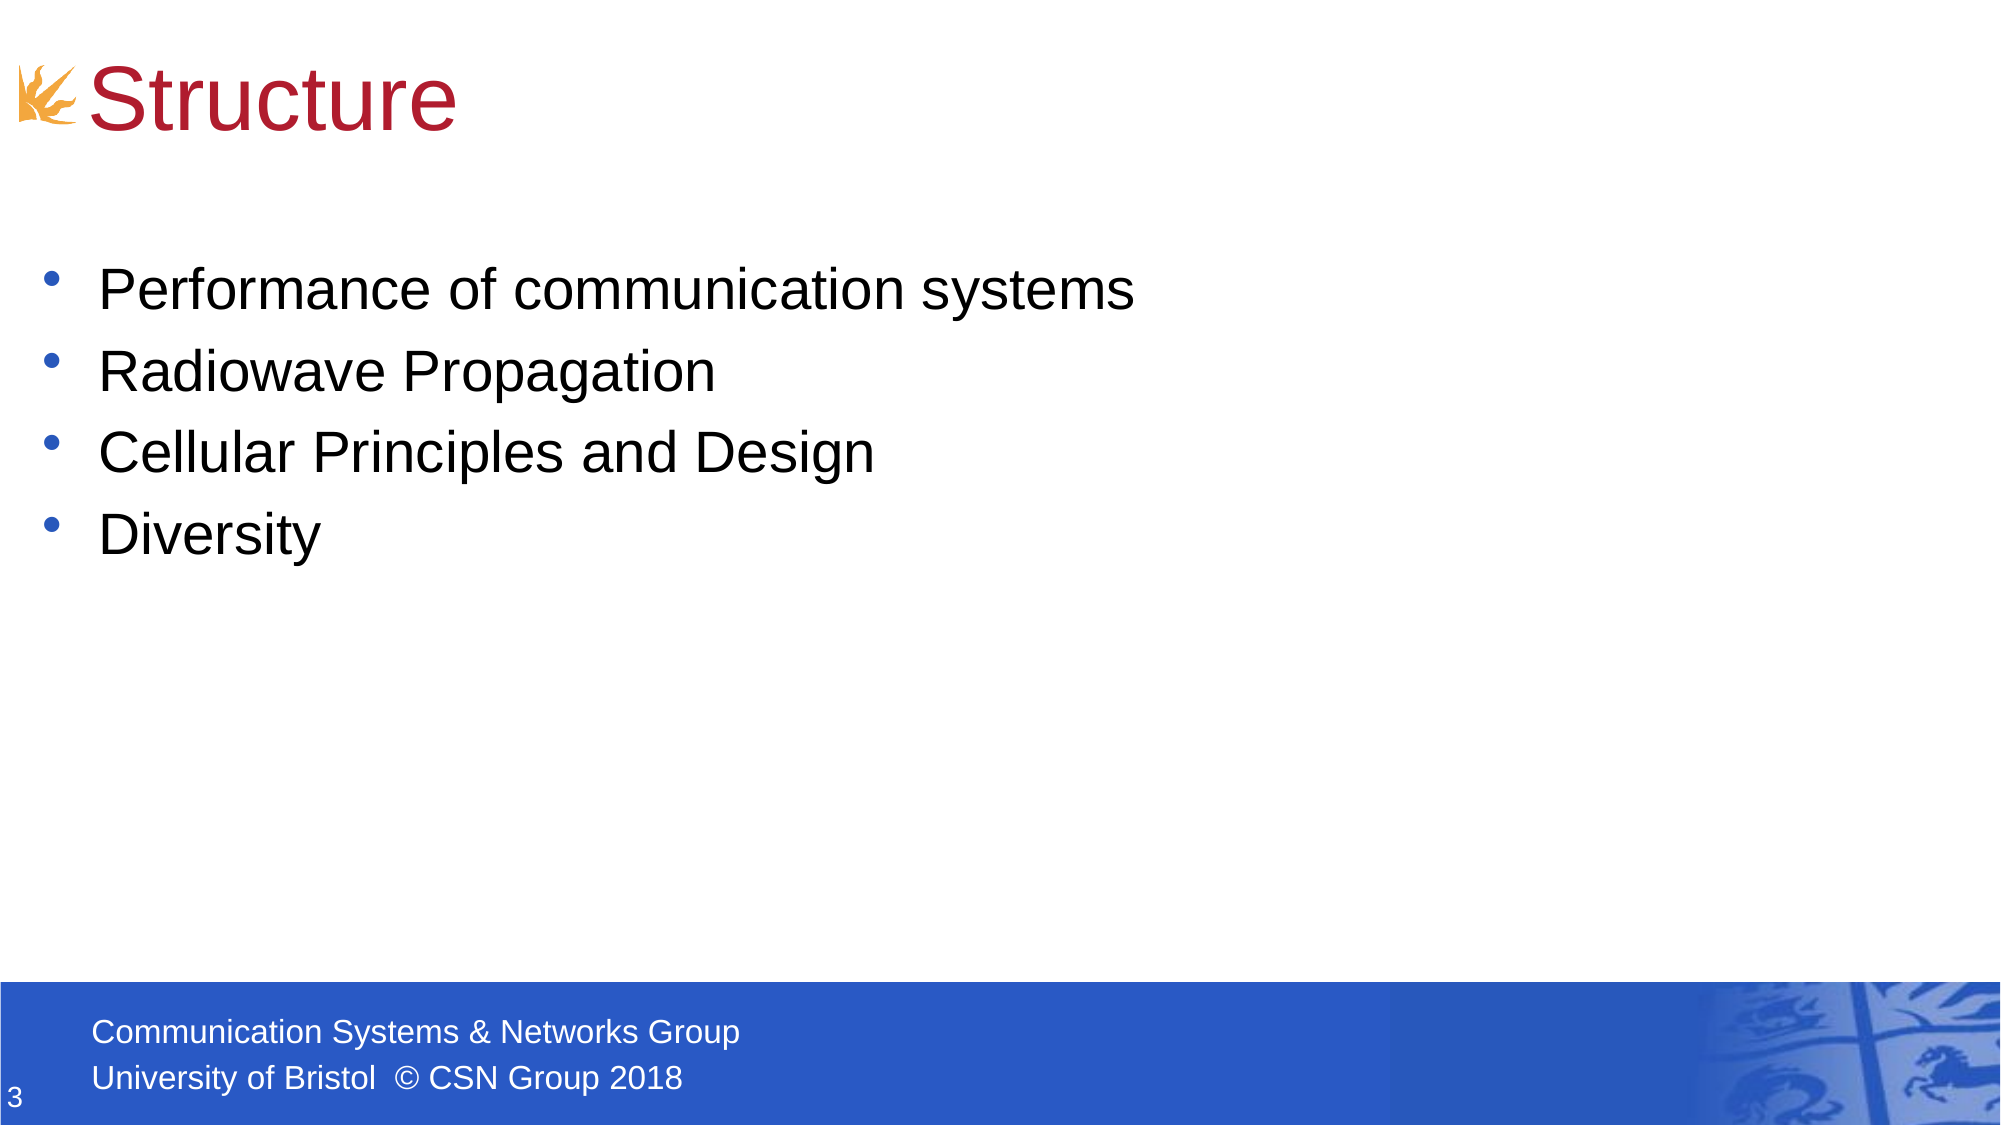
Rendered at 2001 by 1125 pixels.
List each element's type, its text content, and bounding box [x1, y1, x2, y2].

slide_number 3 [0, 1070, 105, 1125]
list Performance of communication systems Radiowave Propagation Cellular Principles and Design Diversity [27, 243, 1960, 945]
picture [0, 982, 2001, 1125]
picture [15, 61, 82, 126]
title Structure [0, 0, 1867, 188]
